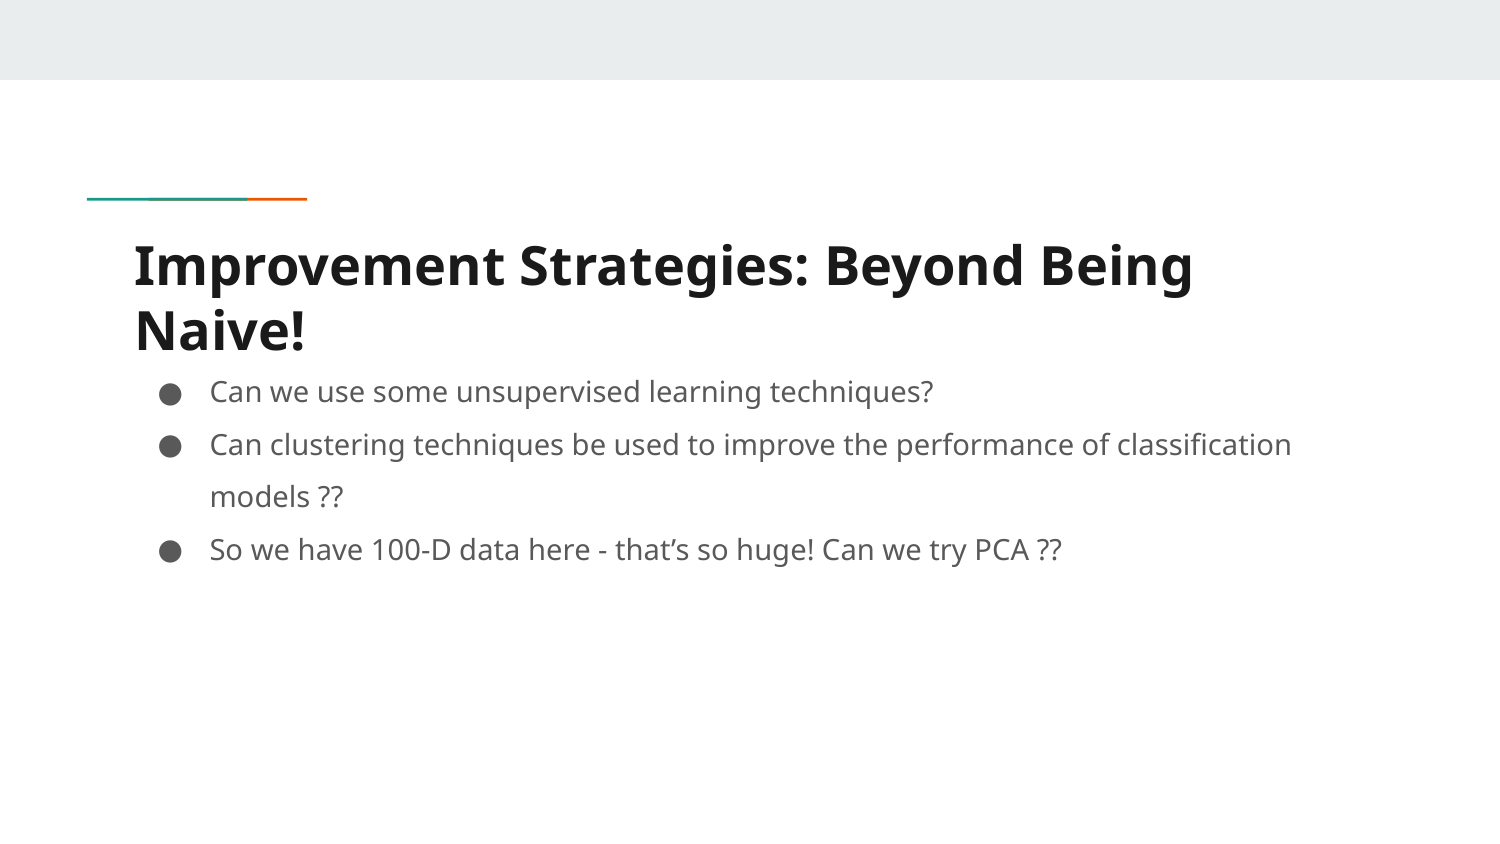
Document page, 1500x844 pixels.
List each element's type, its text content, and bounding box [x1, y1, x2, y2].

title Improvement Strategies: Beyond Being Naive! [119, 216, 1381, 305]
list Can we use some unsupervised learning techniques? Can clustering techniques be used to improve the performance of classification models ?? So we have 100-D data here - that’s so huge! Can we try PCA ?? [119, 341, 1381, 712]
